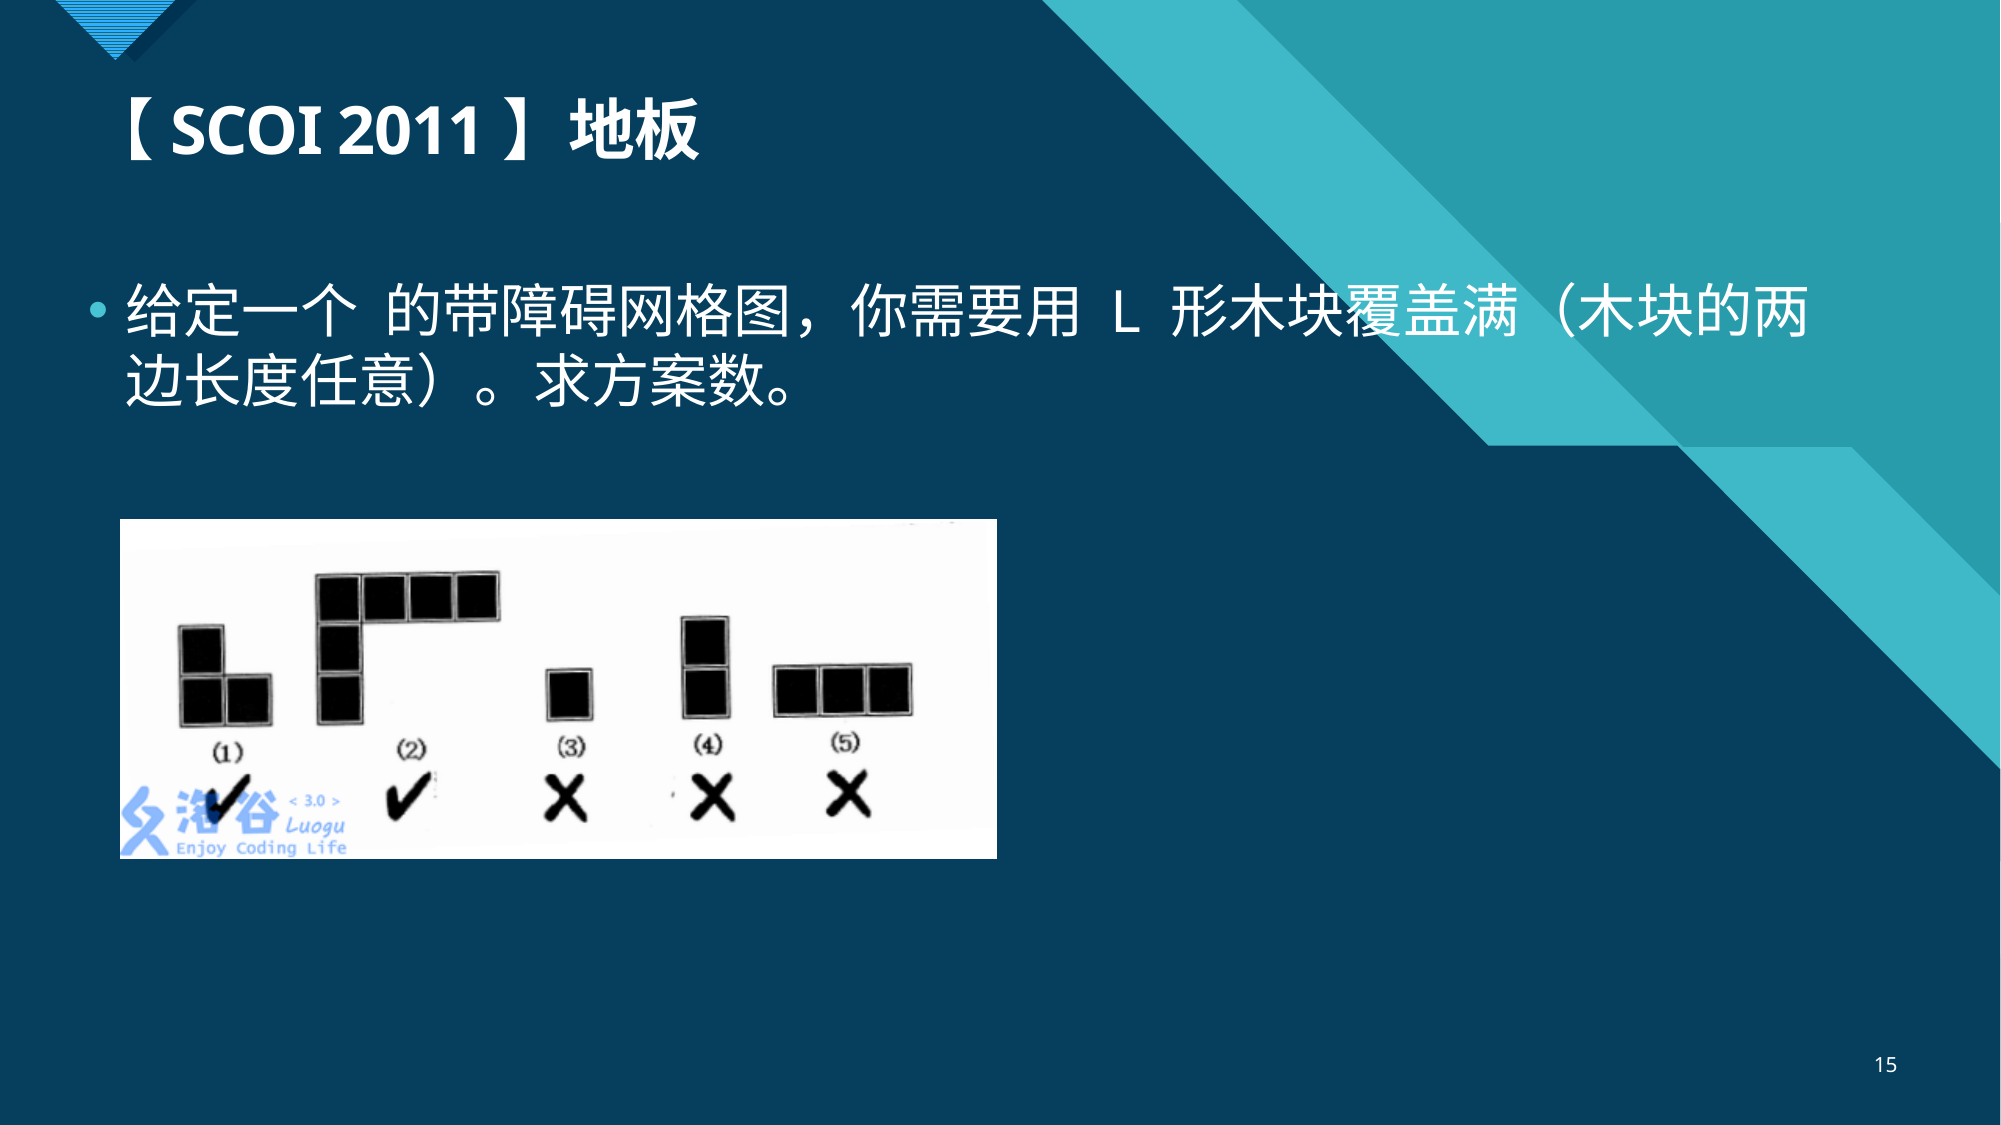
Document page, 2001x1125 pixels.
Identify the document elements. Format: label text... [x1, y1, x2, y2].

title 【SCOI 2011】地板 [72, 89, 1913, 177]
slide_number 15 [1845, 1035, 1913, 1096]
picture [121, 520, 996, 858]
